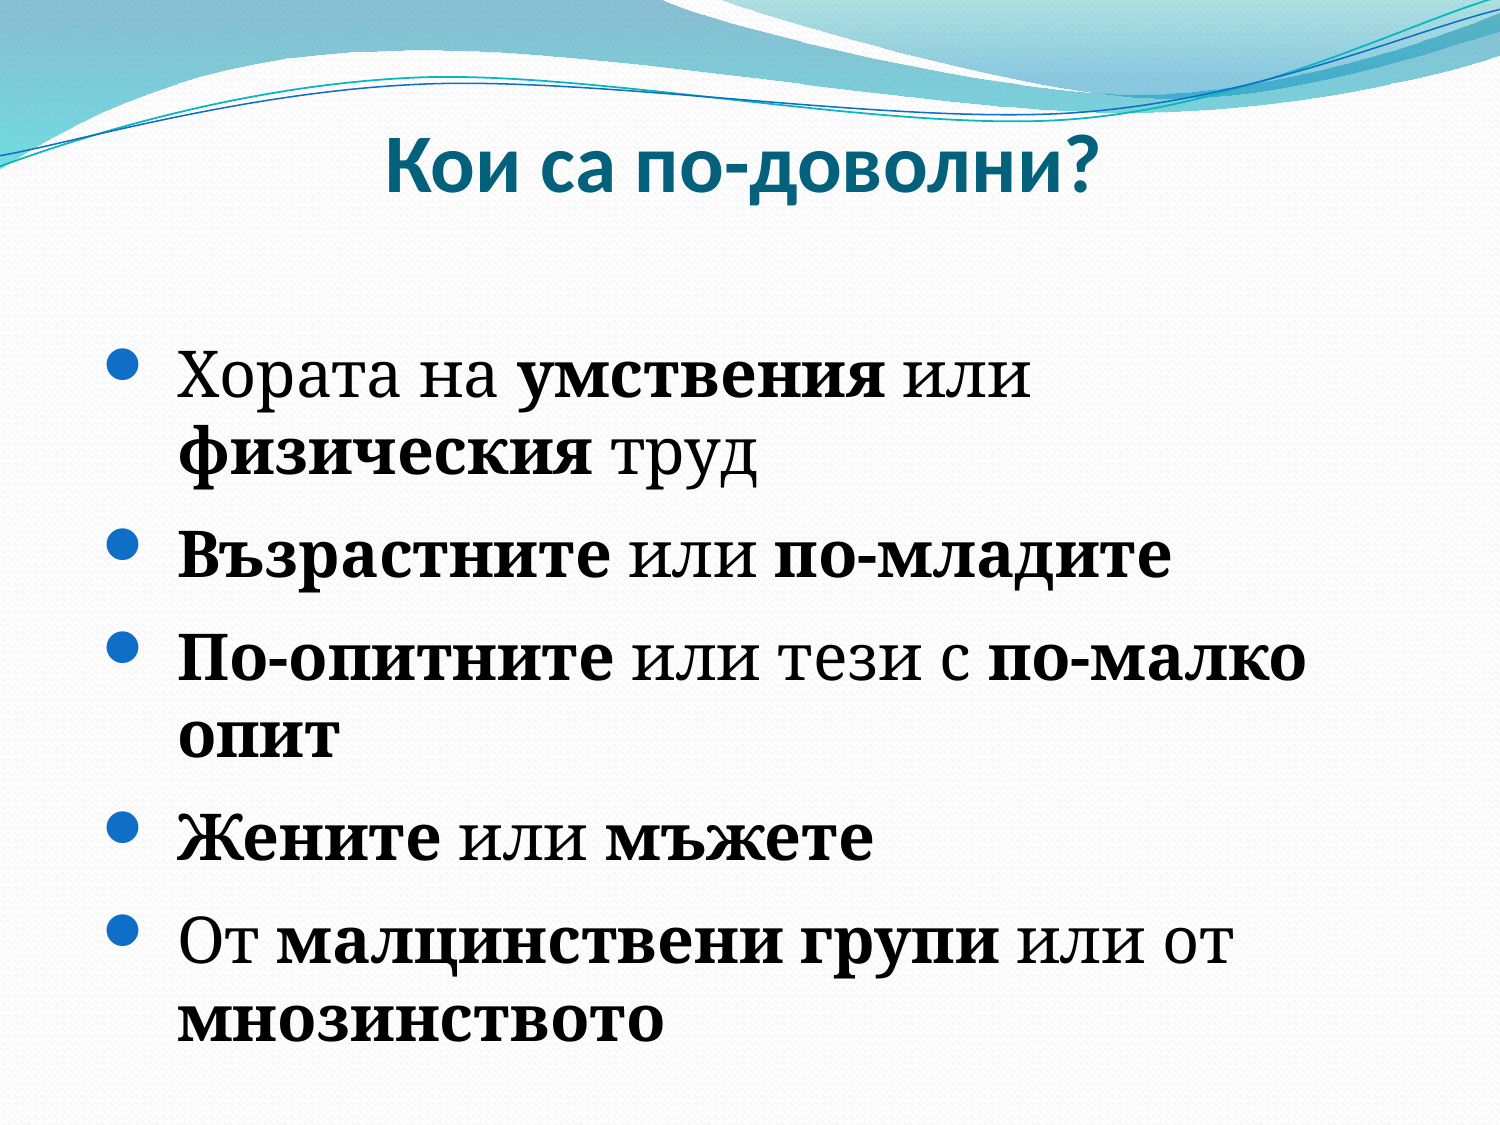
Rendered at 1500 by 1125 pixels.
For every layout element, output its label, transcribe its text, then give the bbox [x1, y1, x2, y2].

title Кои са по-доволни? [49, 87, 1438, 210]
list Хората на умствения или физическия труд Възрастните или по-младите По-опитните или тези с по-малко опит Жените или мъжете От малцинствени групи или от мнозинството [22, 324, 1436, 1125]
